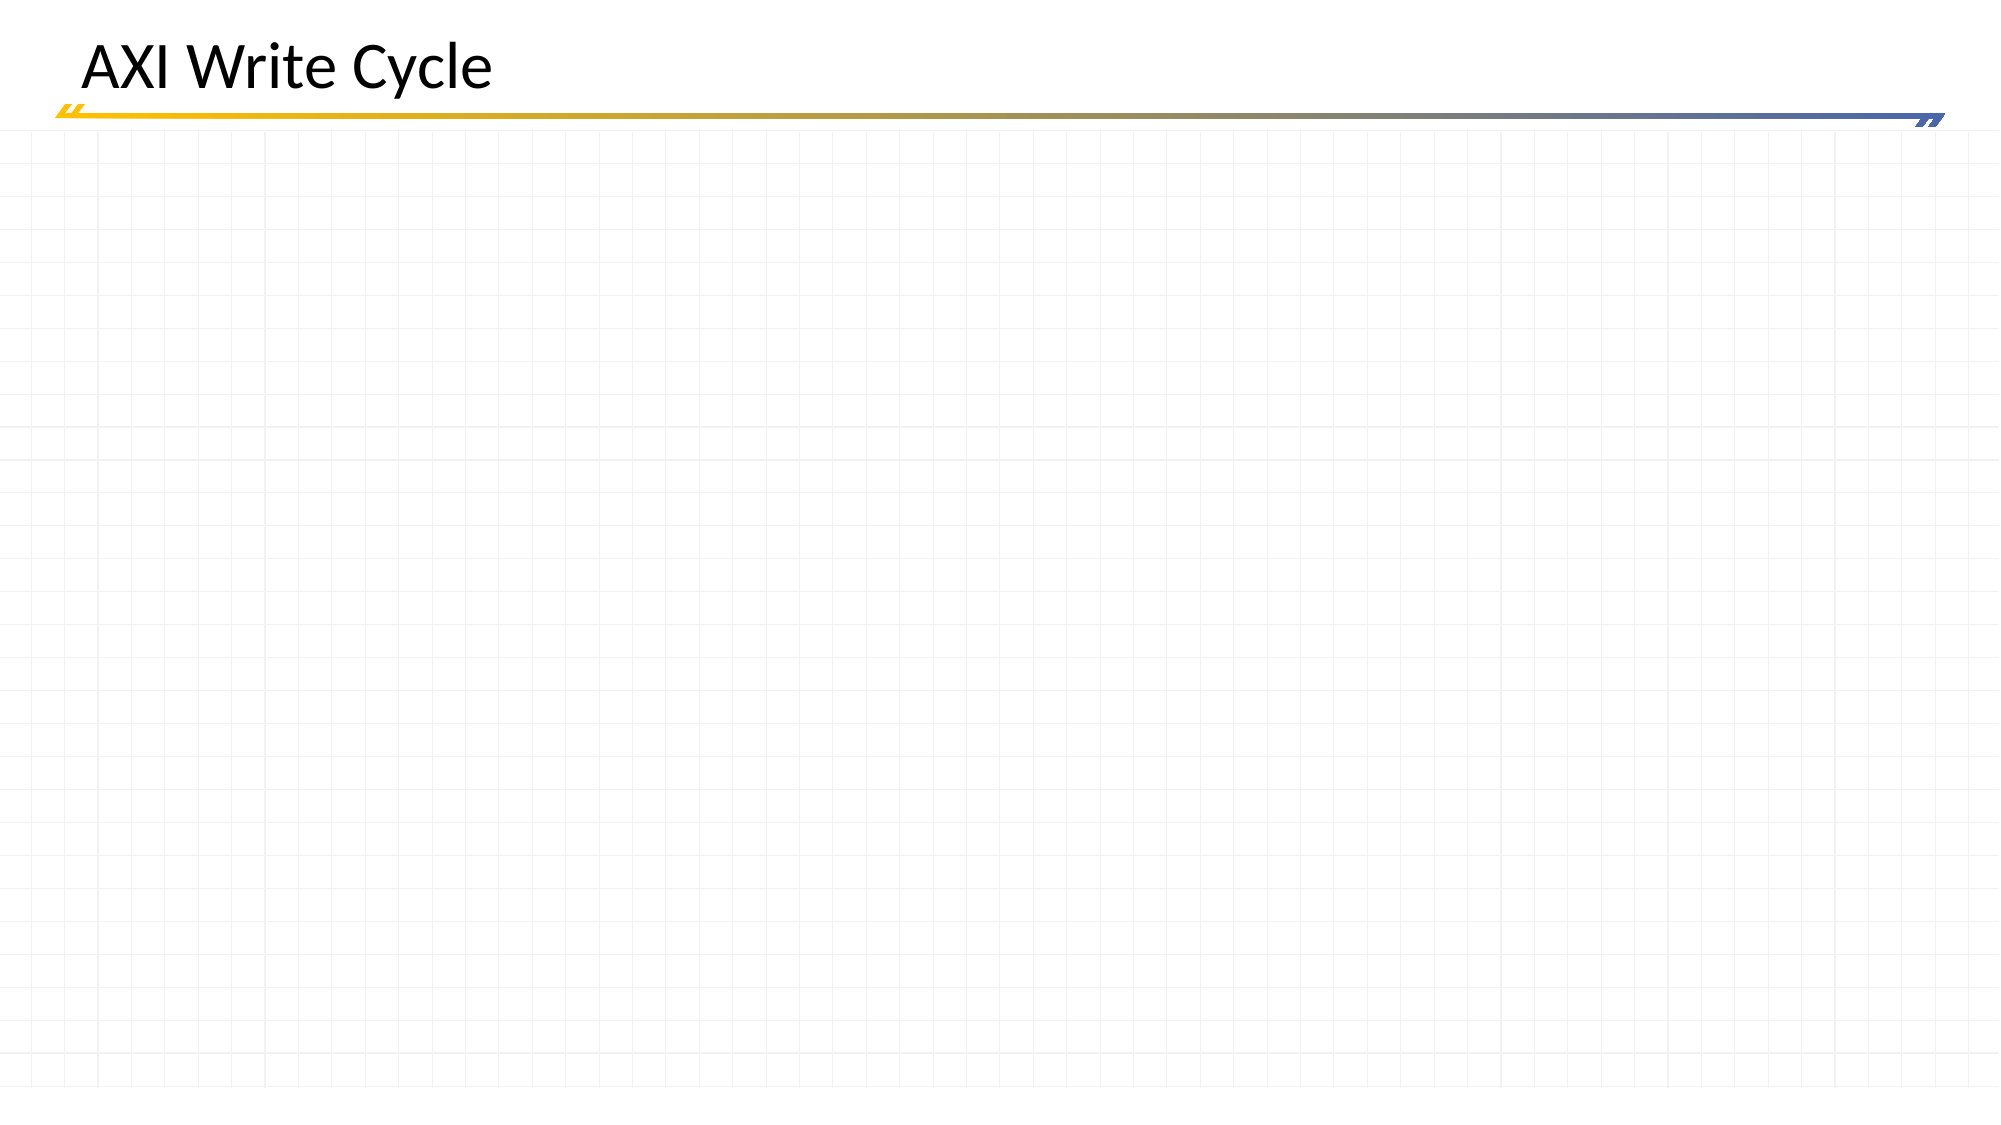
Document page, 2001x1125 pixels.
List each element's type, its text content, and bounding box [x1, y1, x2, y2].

title AXI Write Cycle [66, 0, 1934, 111]
